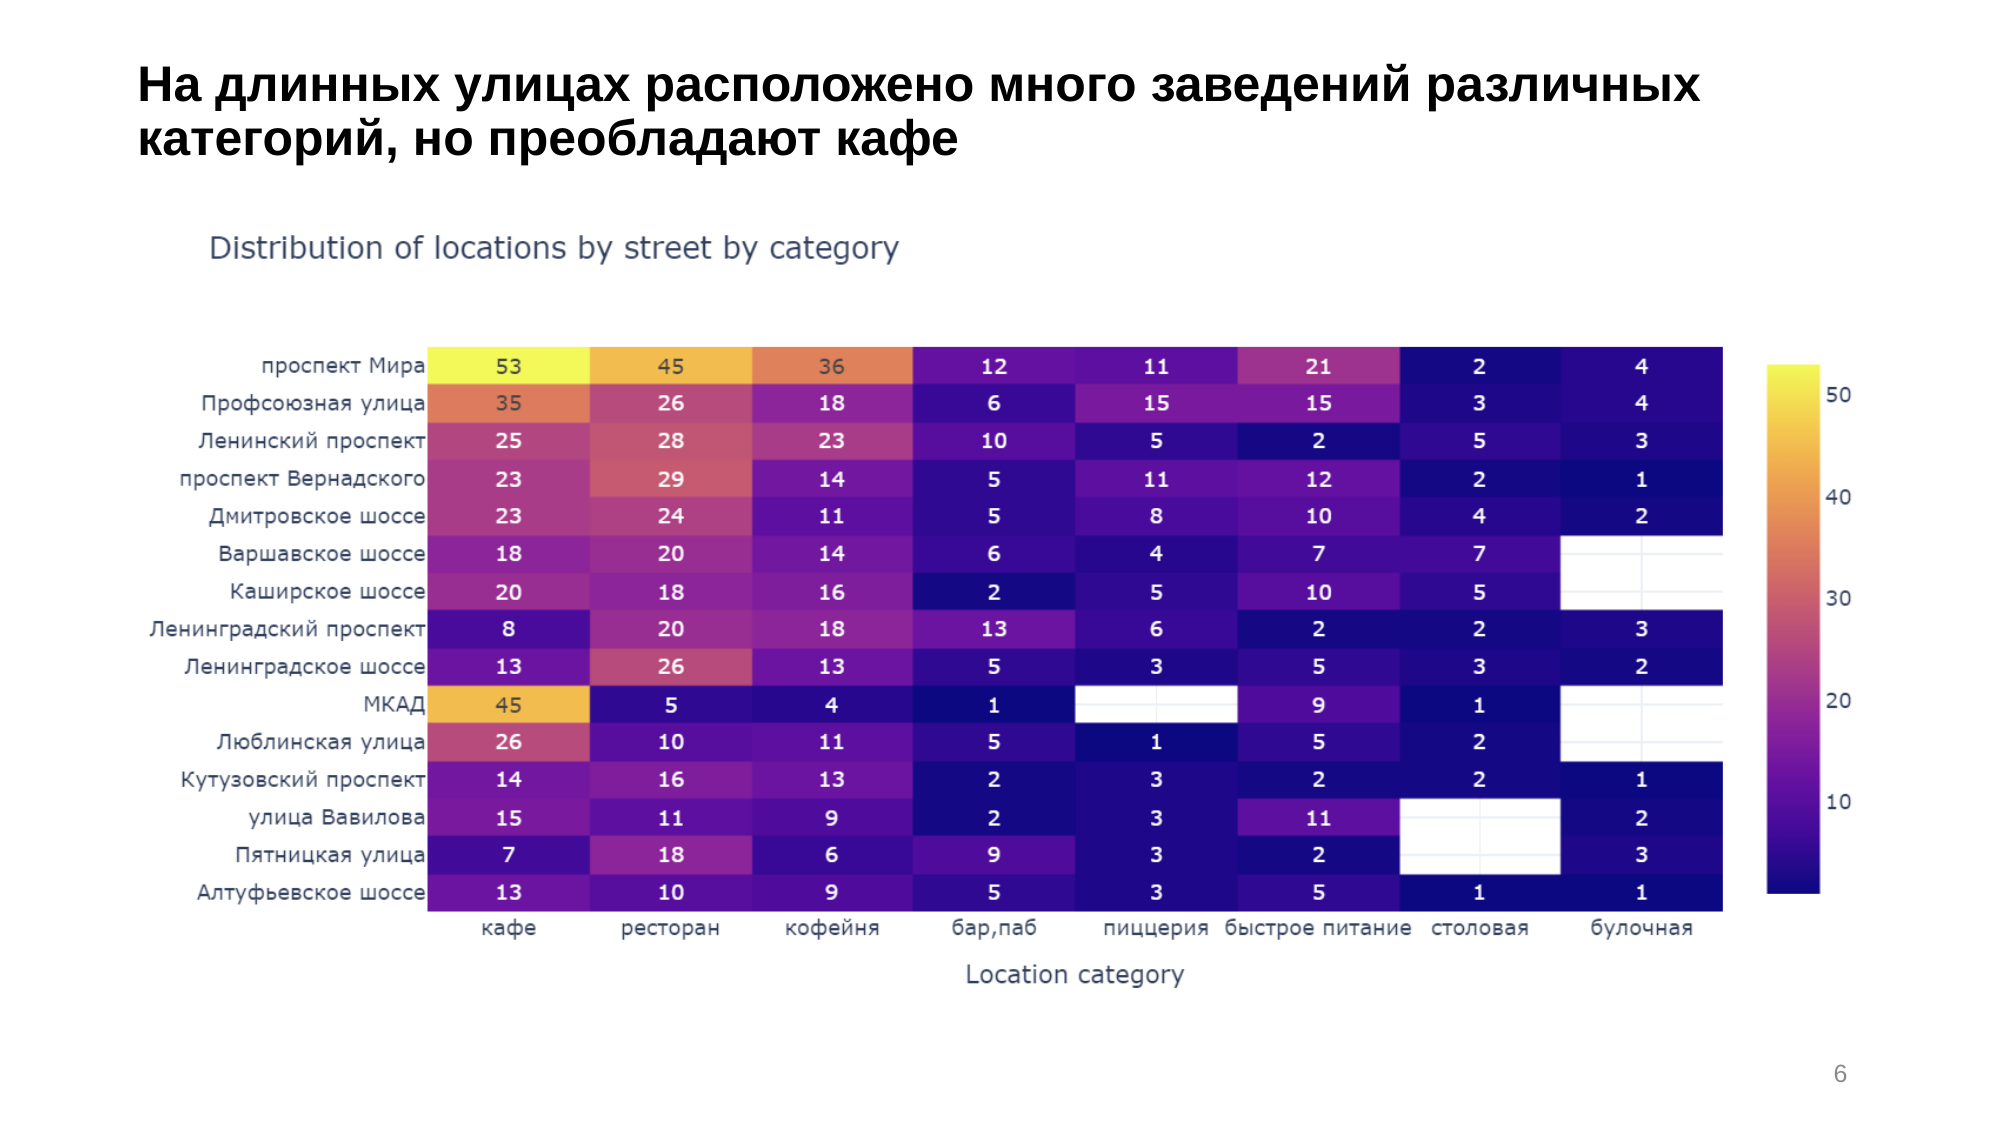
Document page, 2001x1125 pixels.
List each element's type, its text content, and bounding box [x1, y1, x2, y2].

slide_number 6 [1412, 1042, 1863, 1103]
title На длинных улицах расположено много заведений различных категорий, но преобладают кафе [137, 57, 1863, 220]
picture [137, 220, 1863, 1001]
